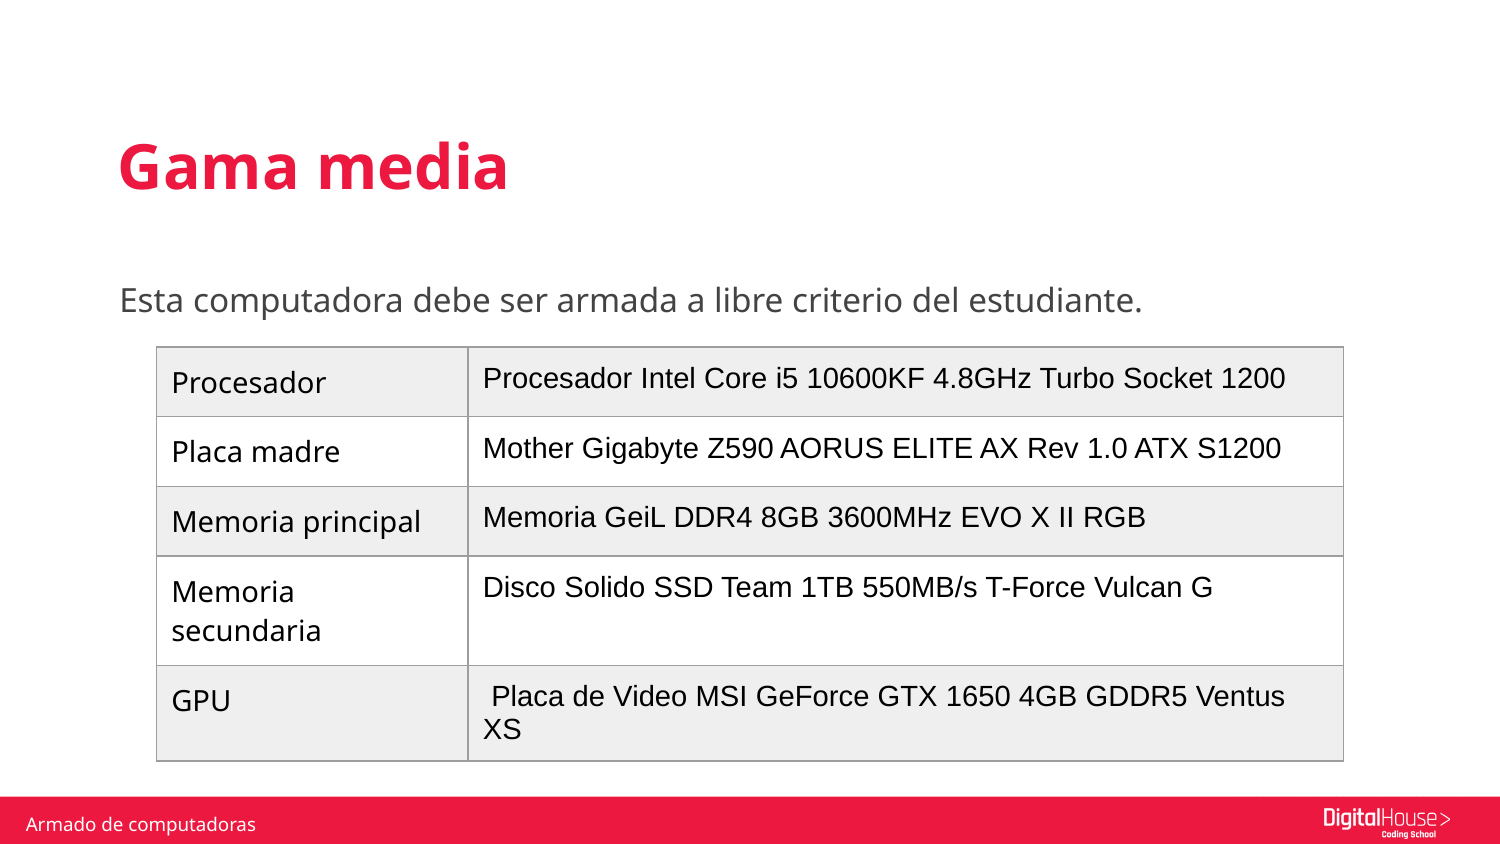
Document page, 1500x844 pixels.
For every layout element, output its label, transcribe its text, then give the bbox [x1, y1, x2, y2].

text_box Gama media [104, 99, 1365, 240]
table_cell Mother Gigabyte Z590 AORUS ELITE AX Rev 1.0 ATX S1200 [469, 417, 1343, 486]
table_cell Memoria GeiL DDR4 8GB 3600MHz EVO X II RGB [469, 487, 1343, 555]
table_cell Placa de Video MSI GeForce GTX 1650 4GB GDDR5 Ventus XS [469, 666, 1343, 760]
table_cell Placa madre [157, 417, 467, 486]
table_header Procesador Intel Core i5 10600KF 4.8GHz Turbo Socket 1200 [469, 348, 1343, 416]
table_cell Memoria secundaria [157, 557, 467, 665]
table_cell Disco Solido SSD Team 1TB 550MB/s T-Force Vulcan G [469, 557, 1343, 665]
text_box [167, 297, 659, 346]
table_cell GPU [157, 666, 467, 760]
text_box Esta computadora debe ser armada a libre criterio del estudiante. [104, 251, 1429, 297]
table_header Procesador [157, 348, 467, 416]
picture [1324, 808, 1450, 839]
table_cell Memoria principal [157, 487, 467, 555]
